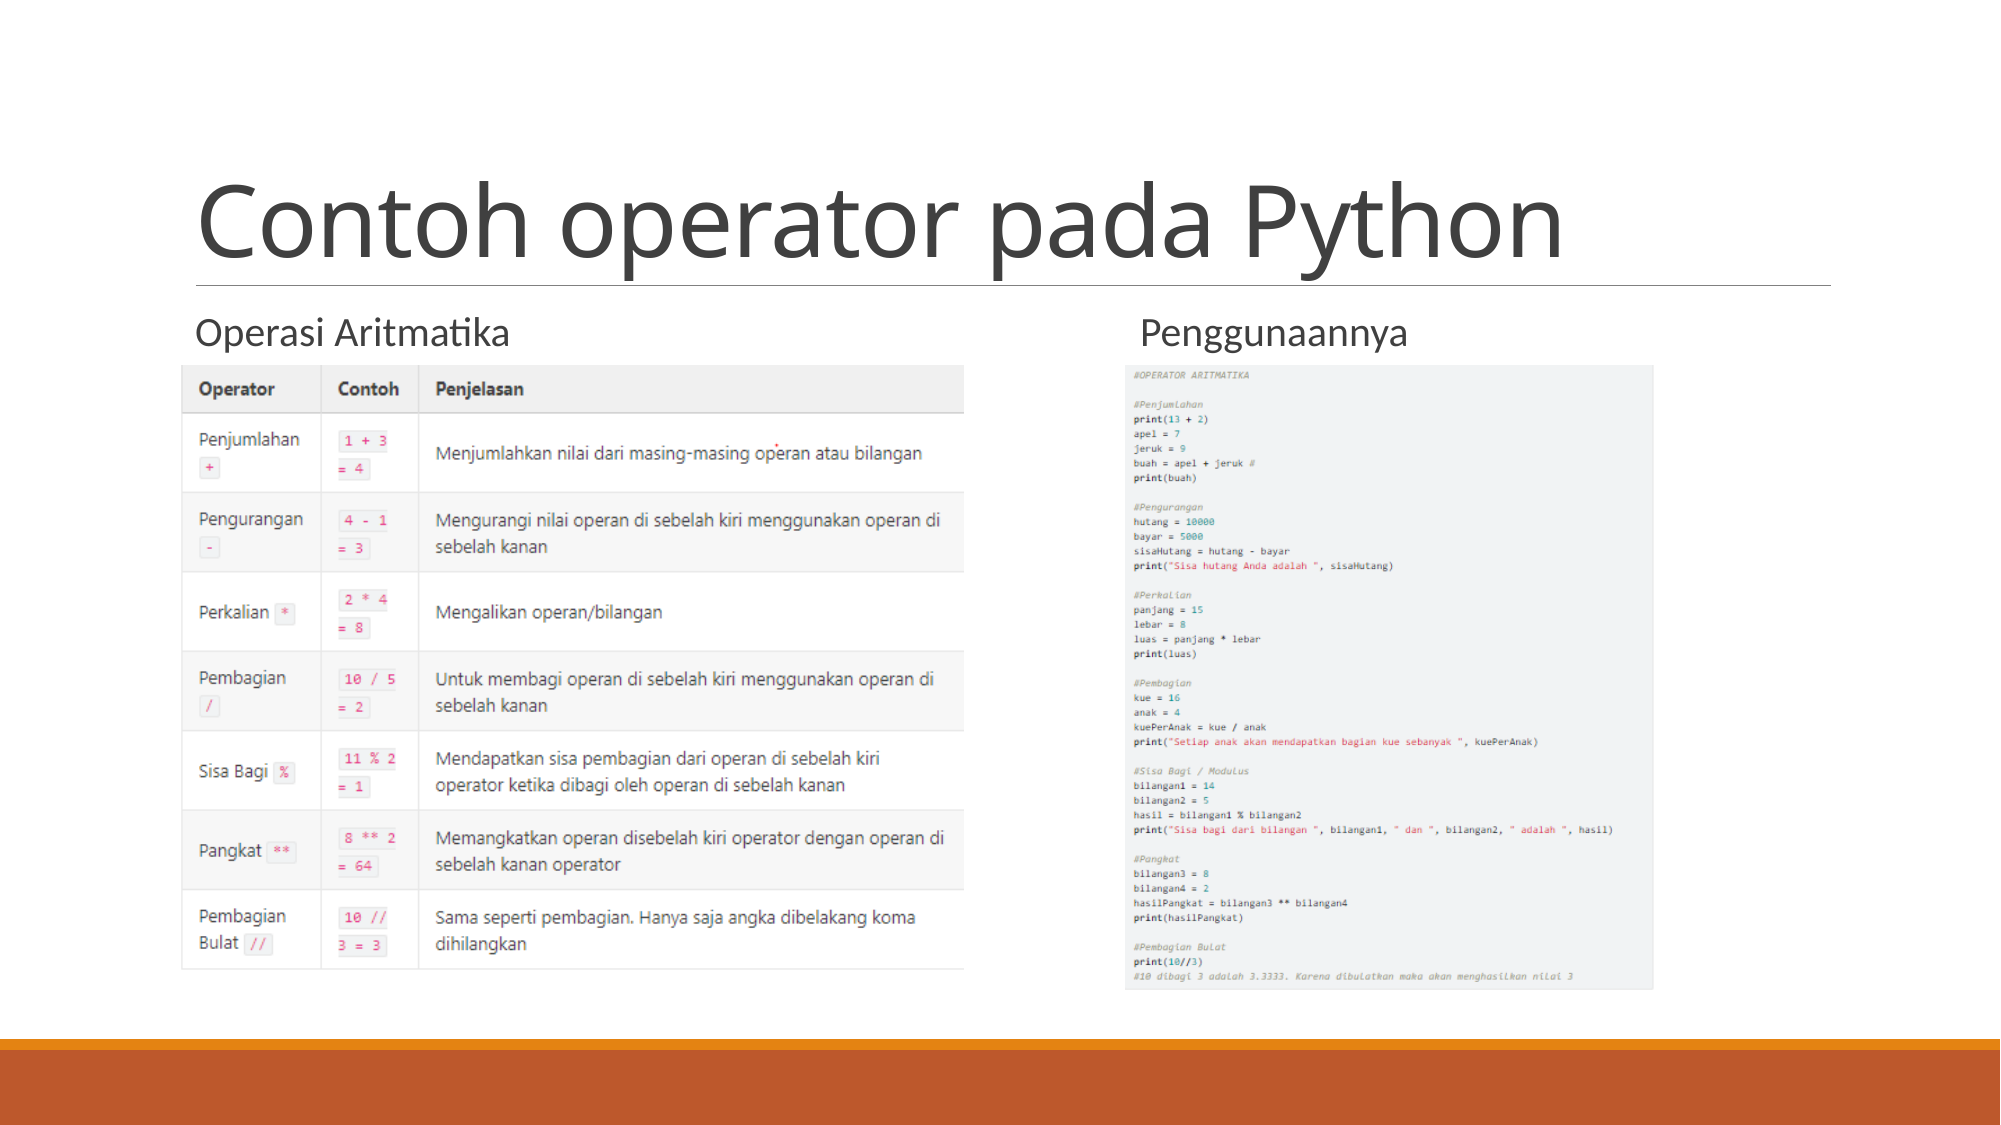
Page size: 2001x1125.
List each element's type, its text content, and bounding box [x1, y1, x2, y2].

list Operasi Aritmatika [180, 302, 750, 363]
picture [1124, 364, 1658, 992]
picture [179, 364, 965, 981]
title Contoh operator pada Python [180, 47, 1830, 285]
text_box Penggunaannya [1124, 302, 1695, 963]
